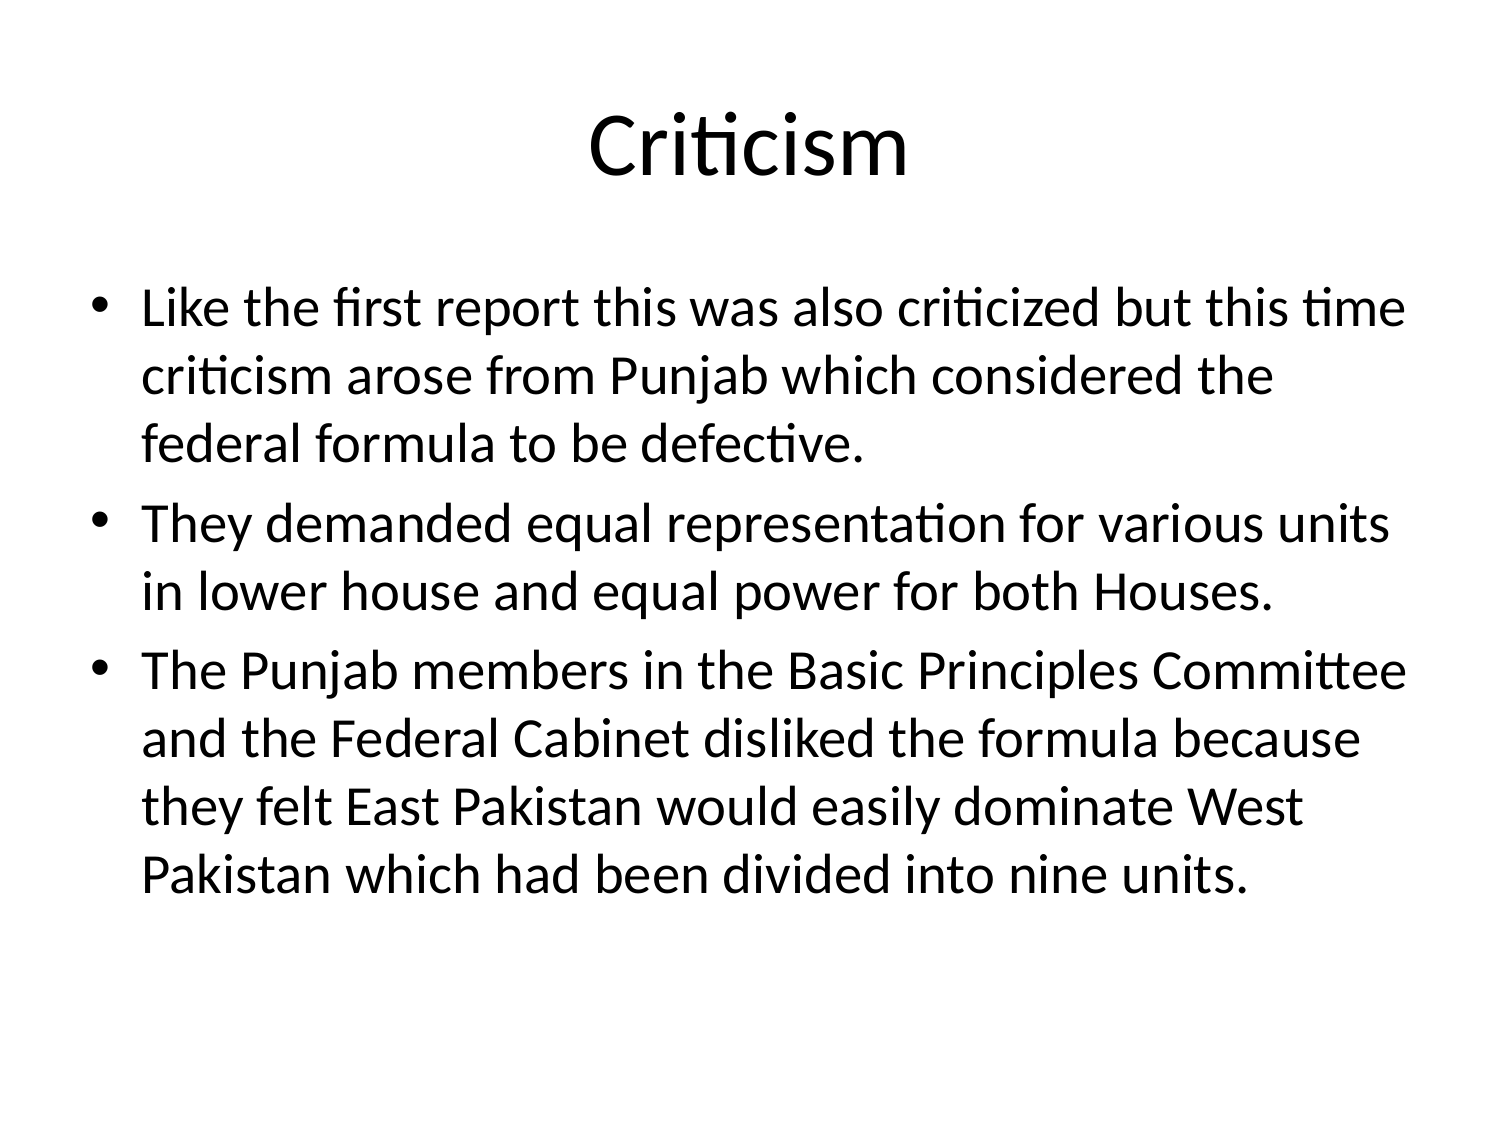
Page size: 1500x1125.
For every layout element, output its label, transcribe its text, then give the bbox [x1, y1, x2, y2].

title Criticism [75, 45, 1425, 233]
list Like the first report this was also criticized but this time criticism arose from Punjab which considered the federal formula to be defective. They demanded equal representation for various units in lower house and equal power for both Houses. The Punjab members in the Basic Principles Committee and the Federal Cabinet disliked the formula because they felt East Pakistan would easily dominate West Pakistan which had been divided into nine units. [75, 262, 1425, 1005]
